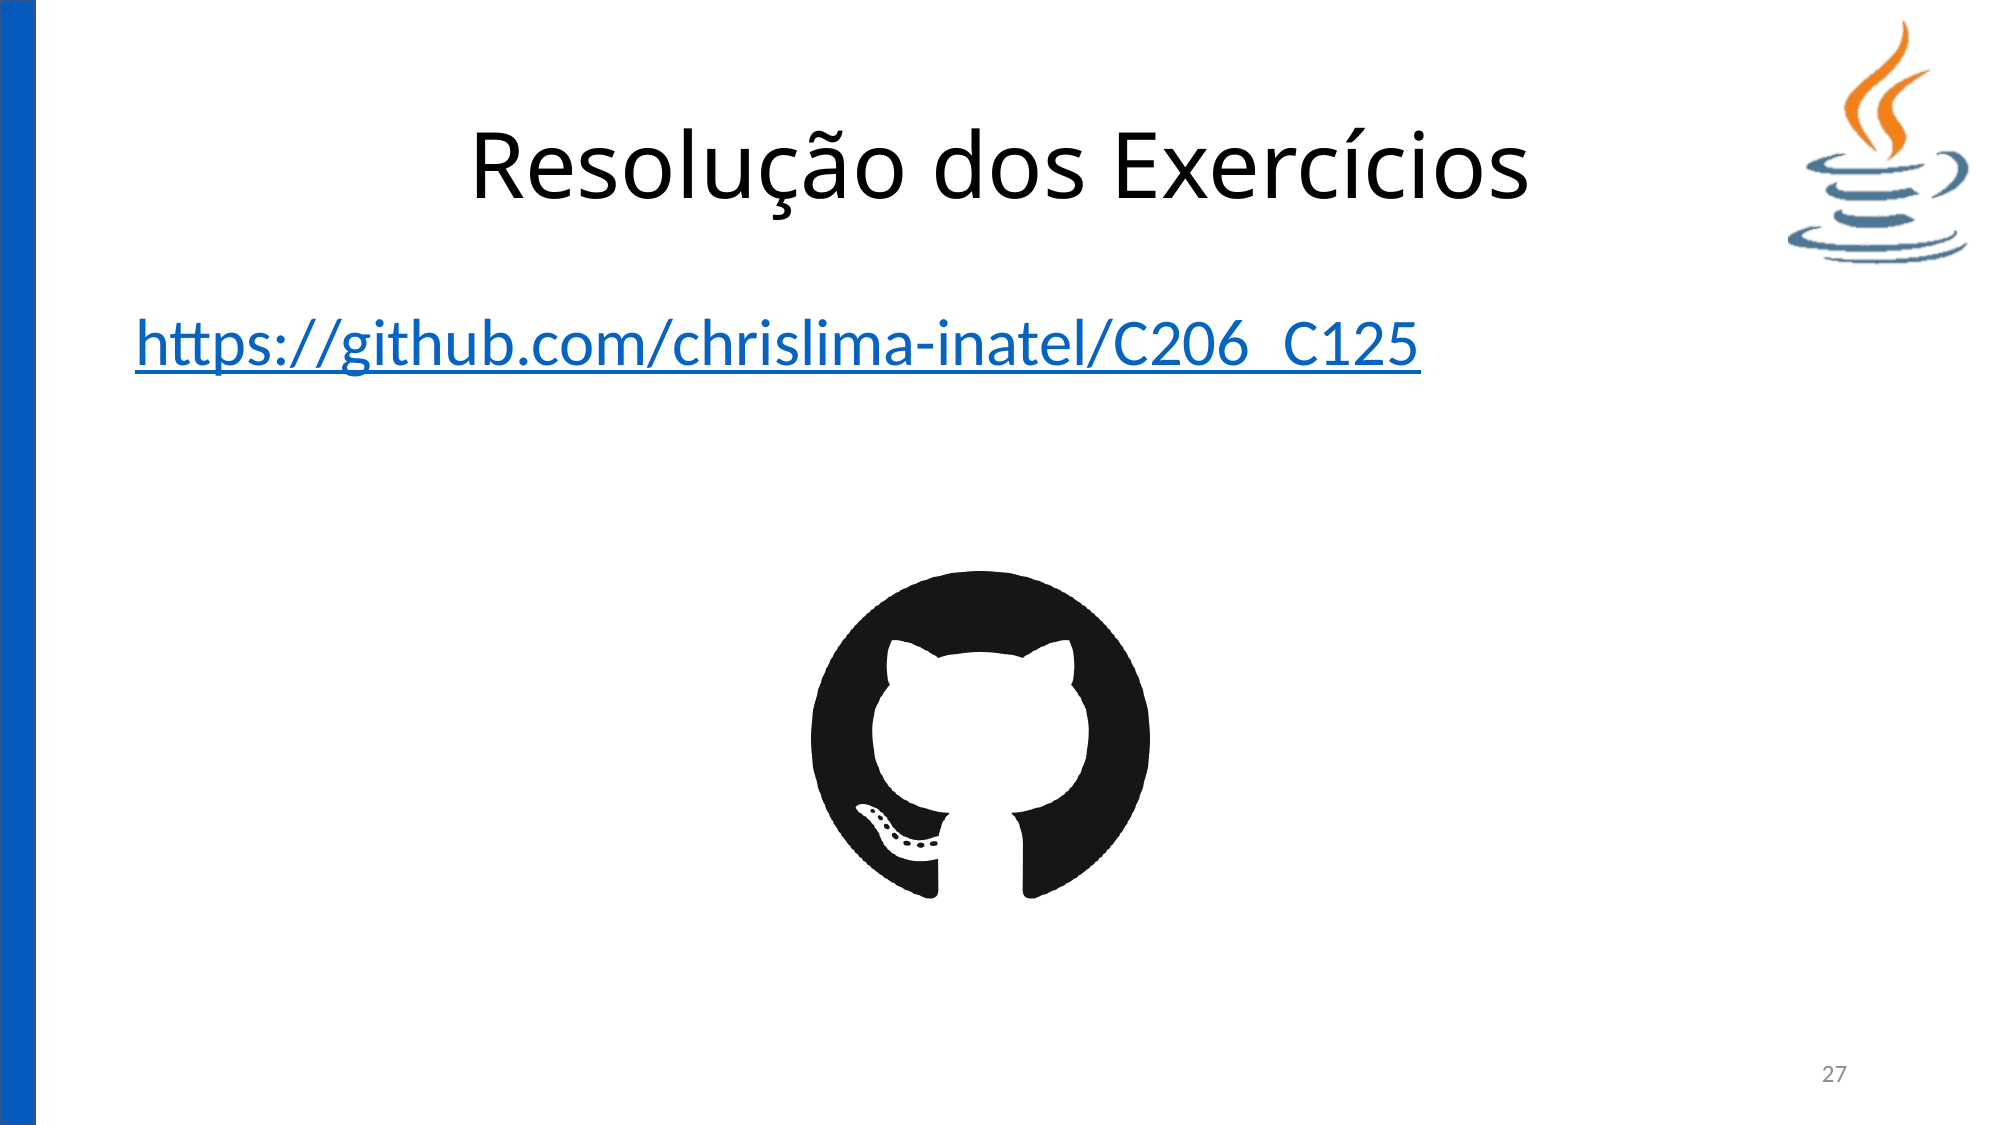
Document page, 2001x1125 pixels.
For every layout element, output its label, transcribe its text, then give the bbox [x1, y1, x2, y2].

text_box https://github.com/chrislima-inatel/C206_C125 [120, 300, 1913, 1125]
title Resolução dos Exercícios [137, 59, 1863, 278]
text_box [0, 0, 36, 1125]
picture [1779, 15, 1982, 270]
picture [755, 510, 1206, 961]
